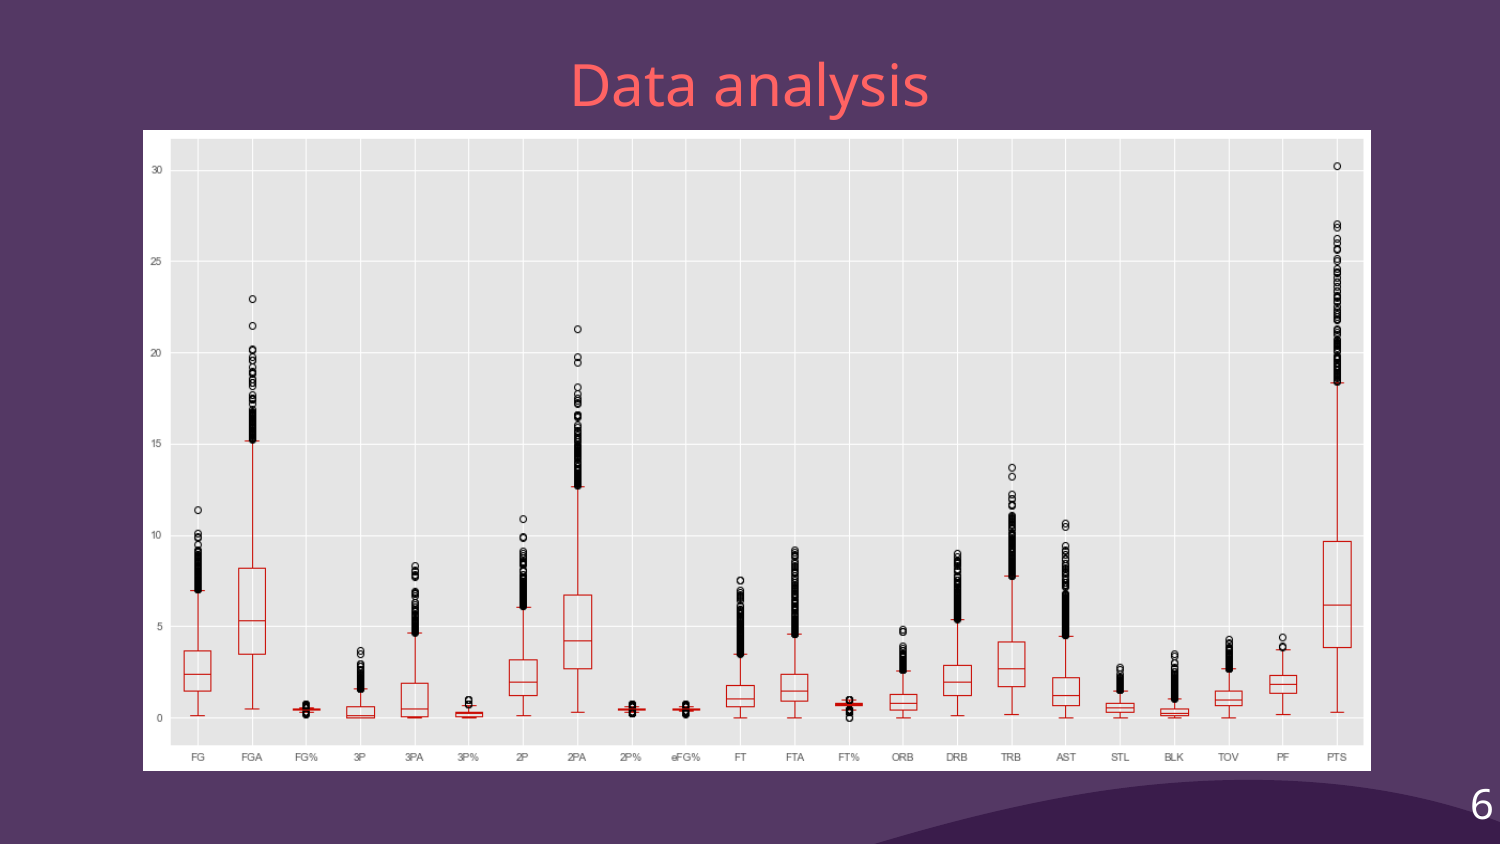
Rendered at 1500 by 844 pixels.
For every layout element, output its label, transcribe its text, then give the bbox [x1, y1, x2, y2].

title Data analysis [116, 44, 1383, 123]
picture [143, 130, 1372, 772]
text_box 6 [1454, 762, 1500, 843]
